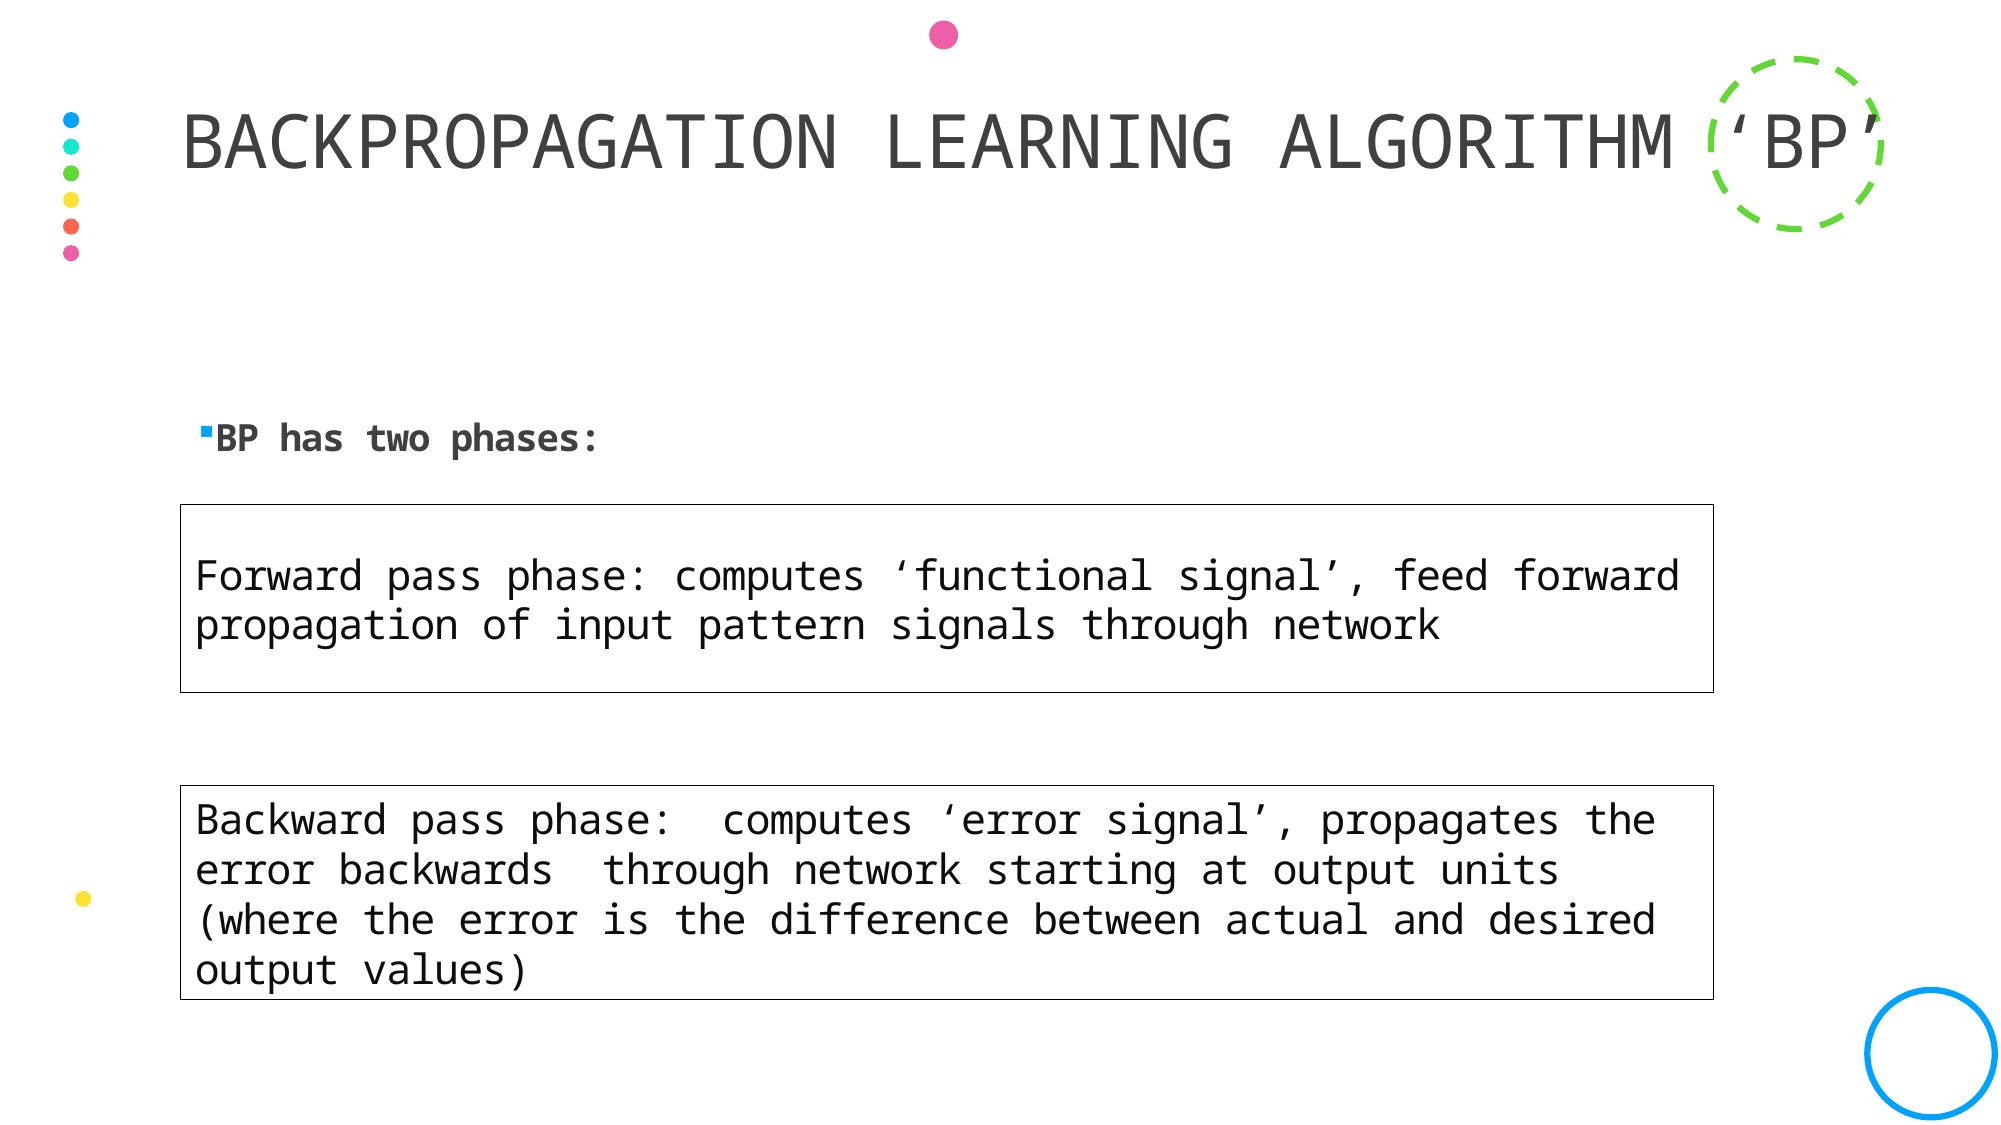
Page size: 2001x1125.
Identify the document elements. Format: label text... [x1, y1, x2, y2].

text_box Backward pass phase: computes ‘error signal’, propagates the error backwards through network starting at output units (where the error is the difference between actual and desired output values) [180, 785, 1714, 1000]
text_box Forward pass phase: computes ‘functional signal’, feed forward propagation of input pattern signals through network [180, 504, 1714, 693]
text_box BP has two phases: [183, 413, 618, 467]
title Backpropagation learning algorithm ‘BP’ [180, 25, 1945, 264]
